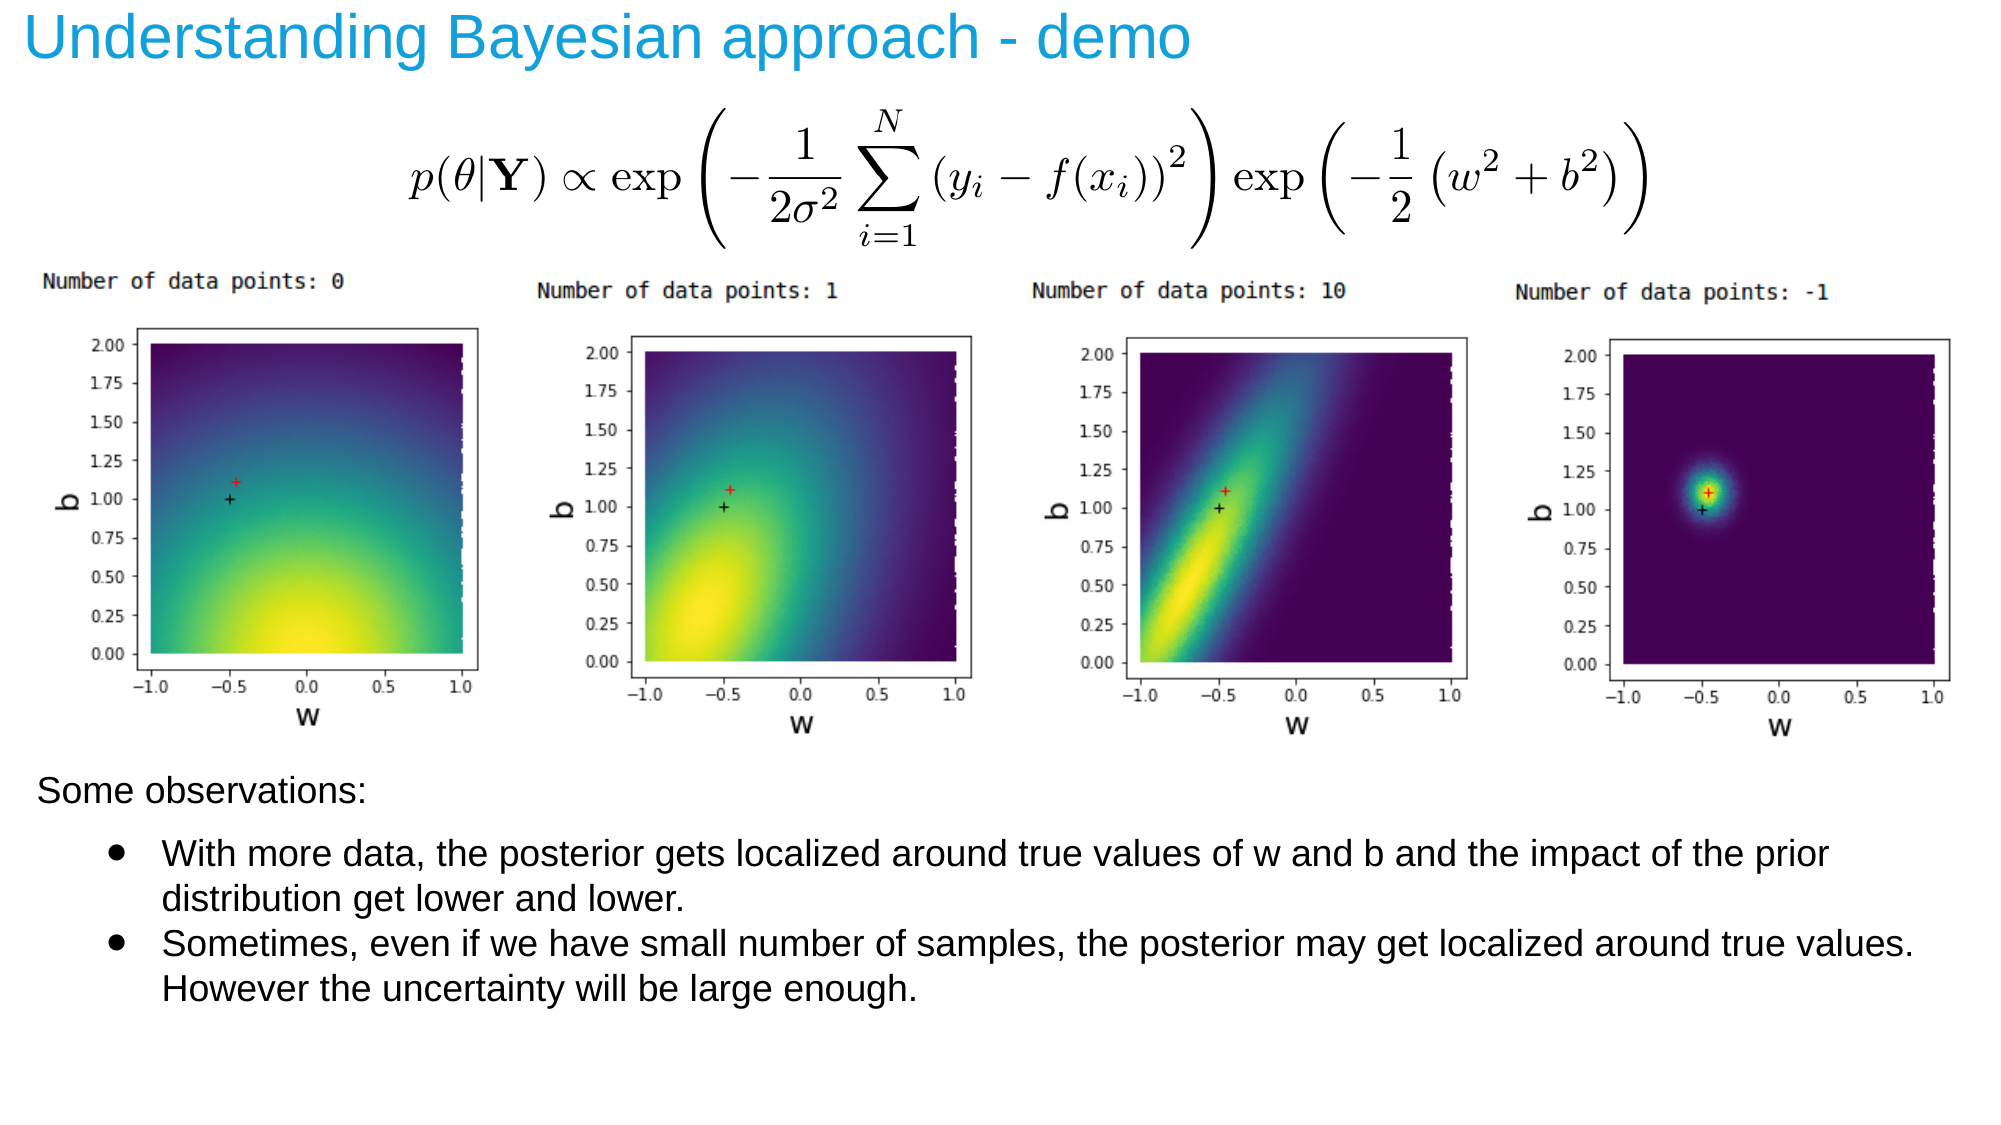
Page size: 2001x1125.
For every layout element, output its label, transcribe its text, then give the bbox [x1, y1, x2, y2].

picture [24, 88, 1957, 754]
title Understanding Bayesian approach - demo [8, 26, 1814, 116]
text_box Some observations: [21, 751, 1741, 840]
text_box With more data, the posterior gets localized around true values of w and b and the impact of the prior distribution get lower and lower. Sometimes, even if we have small number of samples, the posterior may get localized around true values. However the uncertainty will be large enough. [71, 813, 1935, 938]
